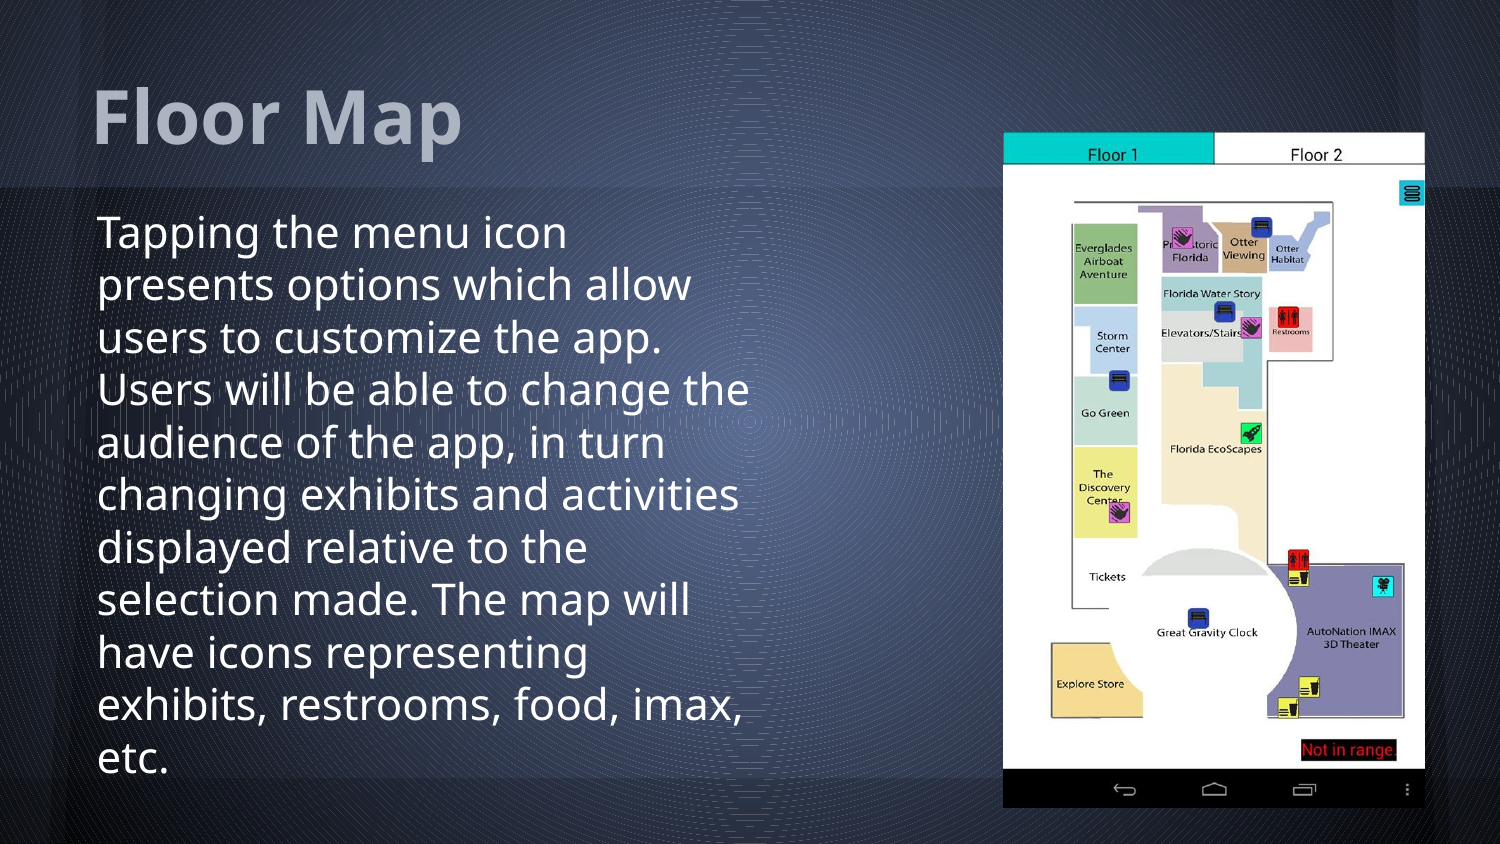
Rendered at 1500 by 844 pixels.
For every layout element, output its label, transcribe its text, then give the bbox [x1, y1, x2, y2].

title Floor Map [75, 33, 1425, 175]
picture [1002, 132, 1426, 808]
list Tapping the menu icon presents options which allow users to customize the app. Users will be able to change the audience of the app, in turn changing exhibits and activities displayed relative to the selection made. The map will have icons representing exhibits, restrooms, food, imax, etc. [81, 189, 769, 781]
